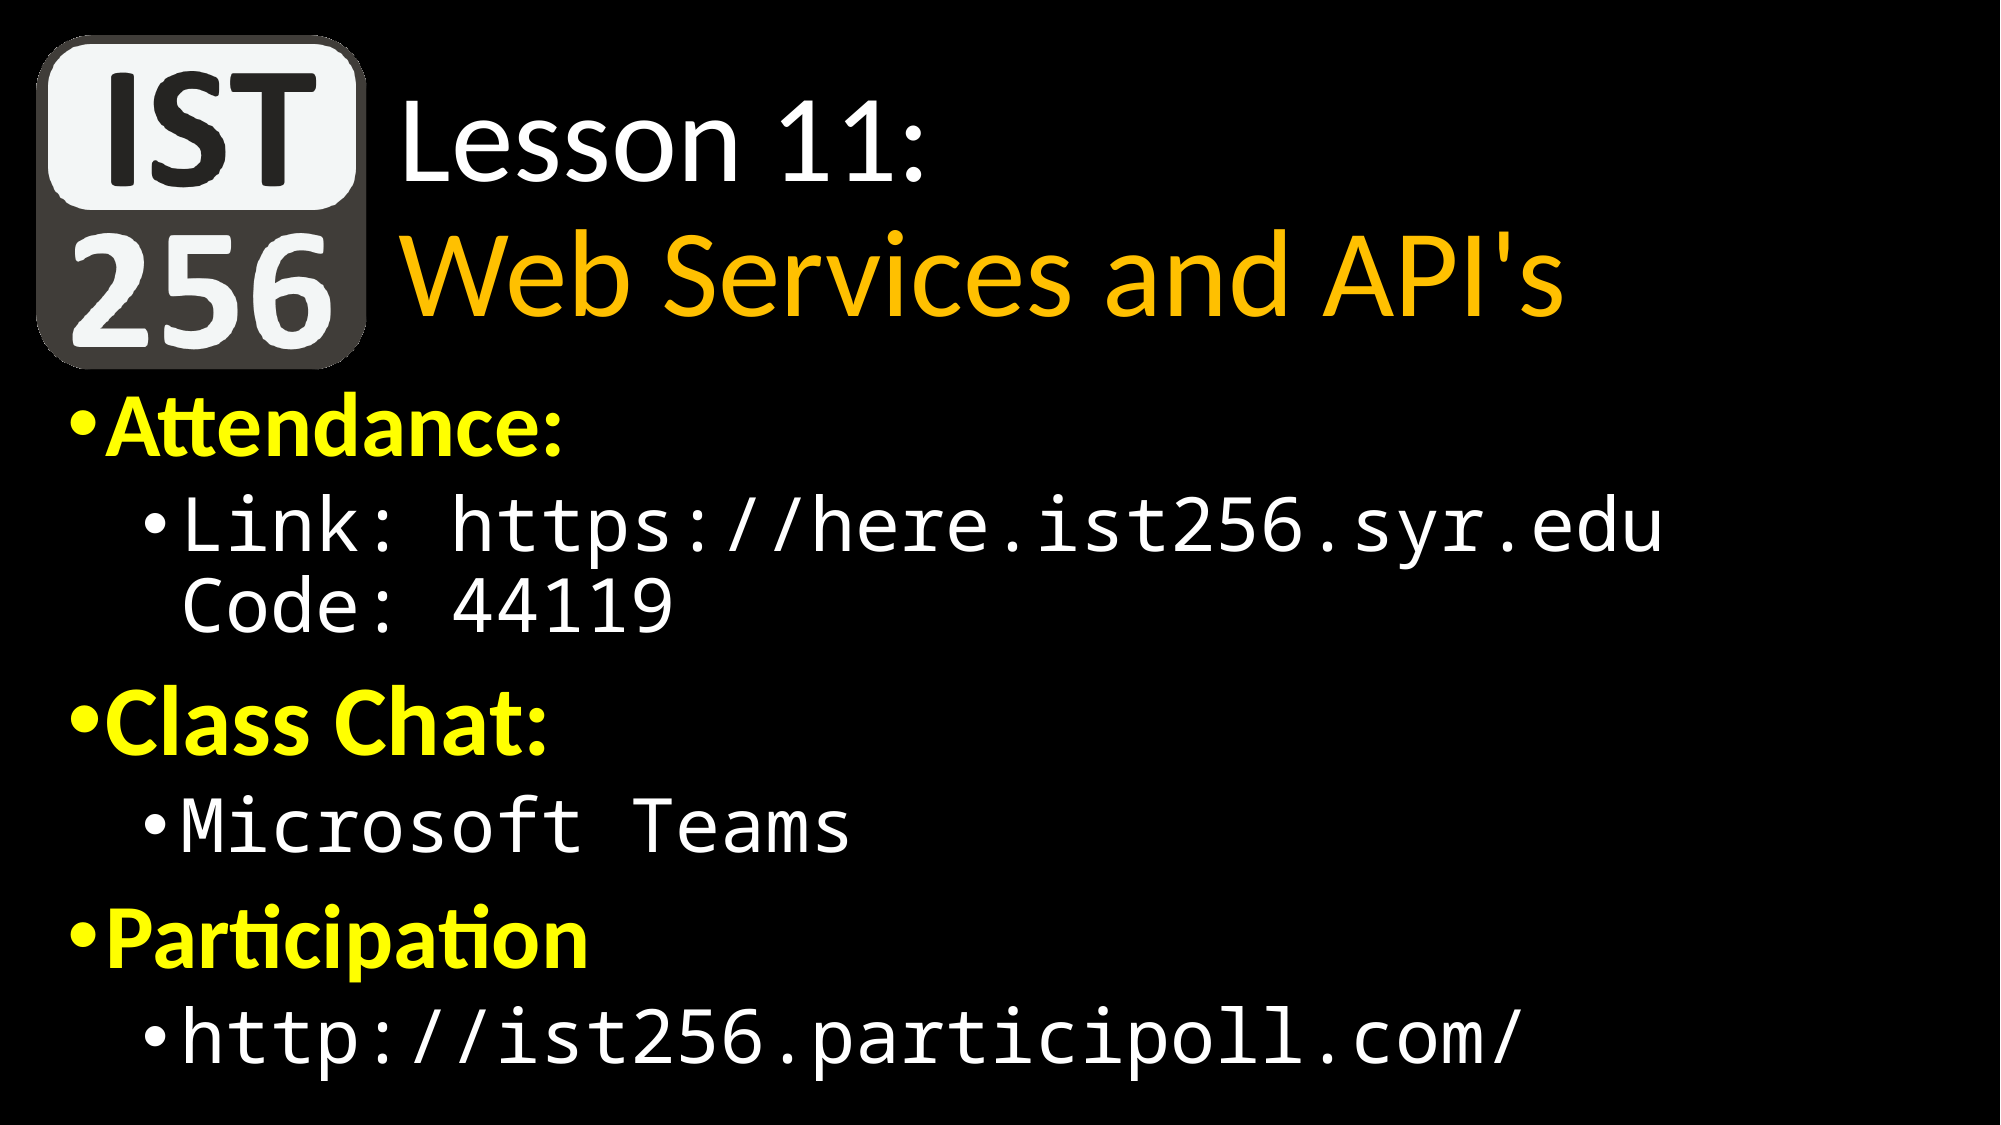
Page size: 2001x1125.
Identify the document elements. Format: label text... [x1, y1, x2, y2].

picture [35, 34, 367, 370]
title Lesson 11: Web Services and API's [383, 59, 1863, 359]
list Attendance: Link: https://here.ist256.syr.edu Code: 44119 Class Chat: Microsoft Teams Participation http://ist256.participoll.com/ [52, 369, 1863, 1052]
